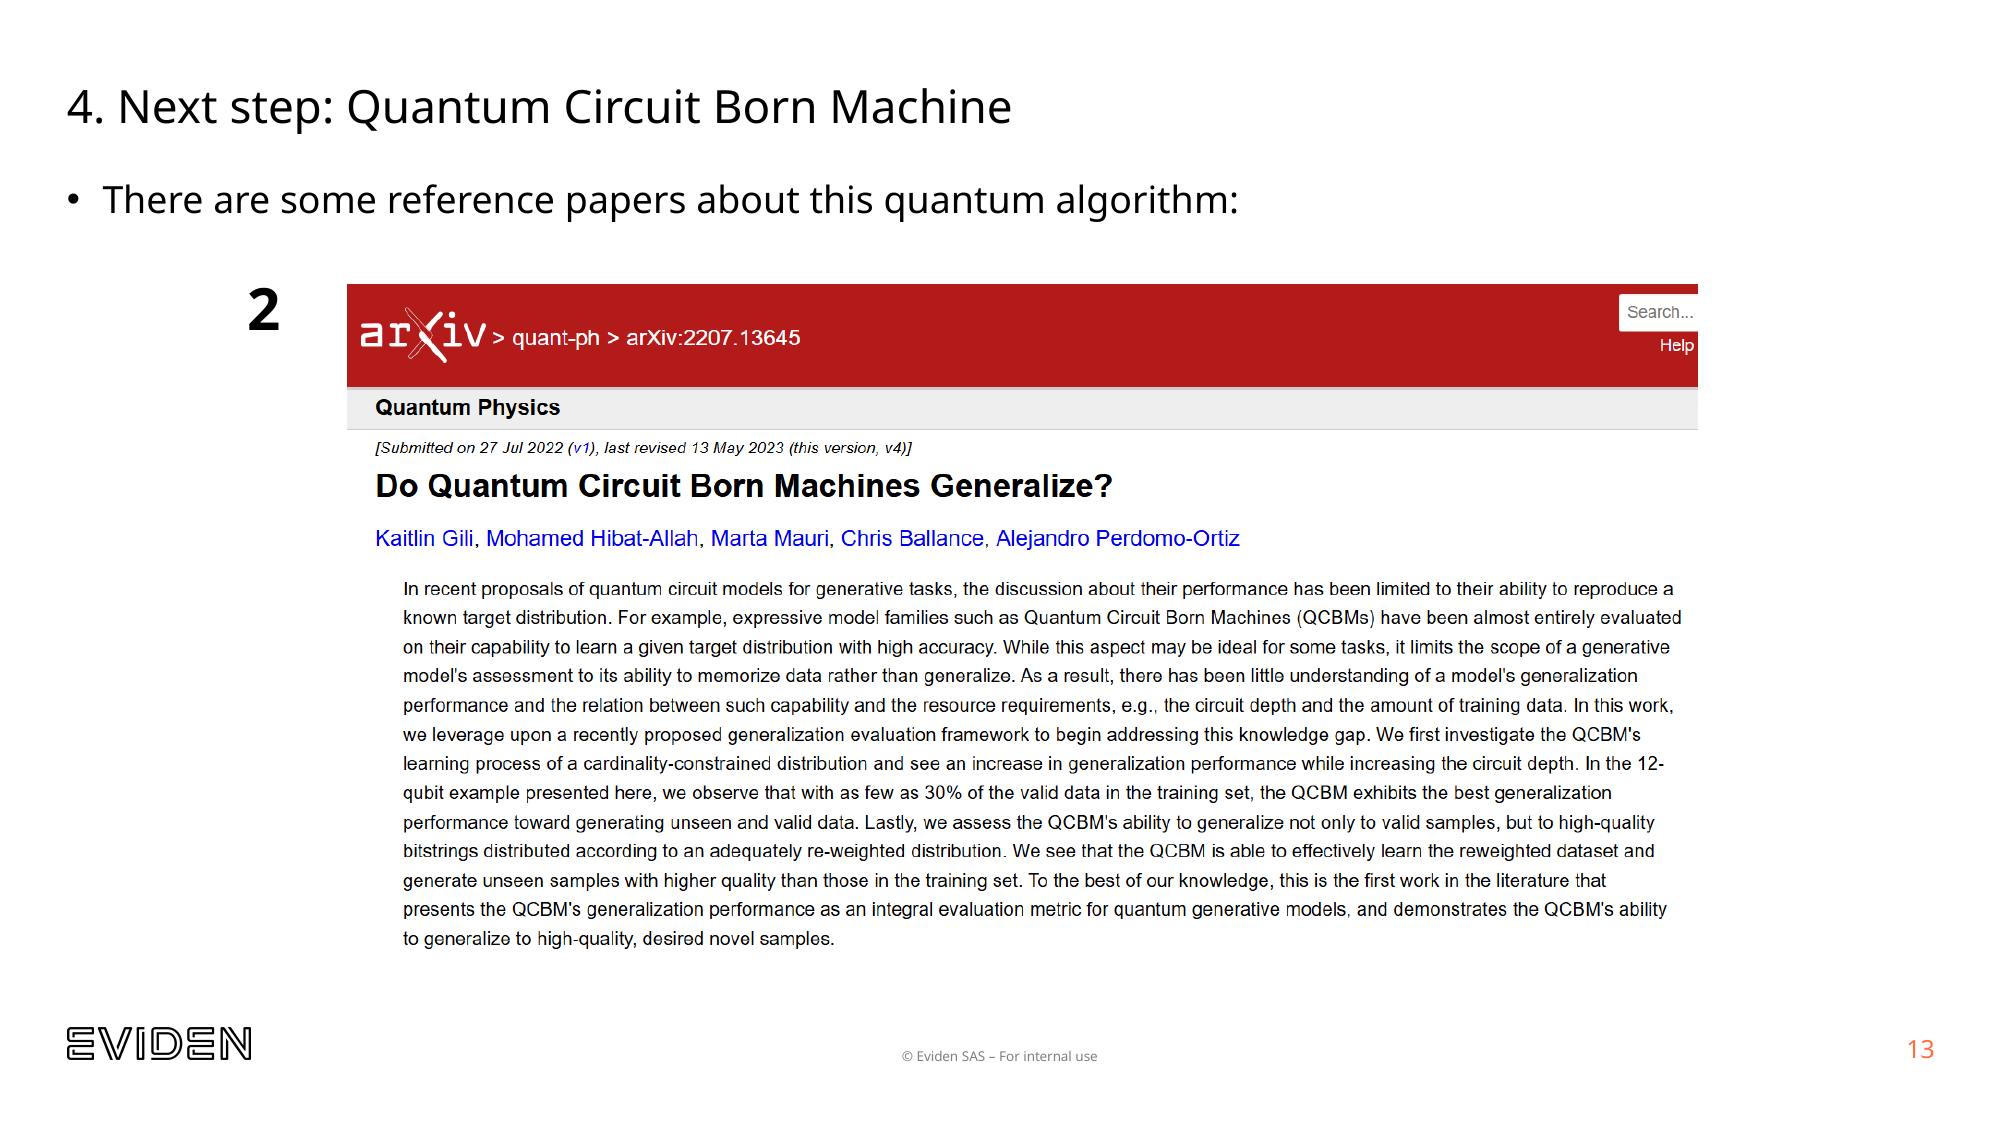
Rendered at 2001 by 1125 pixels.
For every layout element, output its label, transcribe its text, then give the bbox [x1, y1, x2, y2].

picture [67, 1027, 251, 1060]
list There are some reference papers about this quantum algorithm: [51, 168, 1936, 930]
title 4. Next step: Quantum Circuit Born Machine [51, 77, 1936, 134]
text_box 2 [232, 265, 296, 350]
picture [347, 284, 1698, 964]
